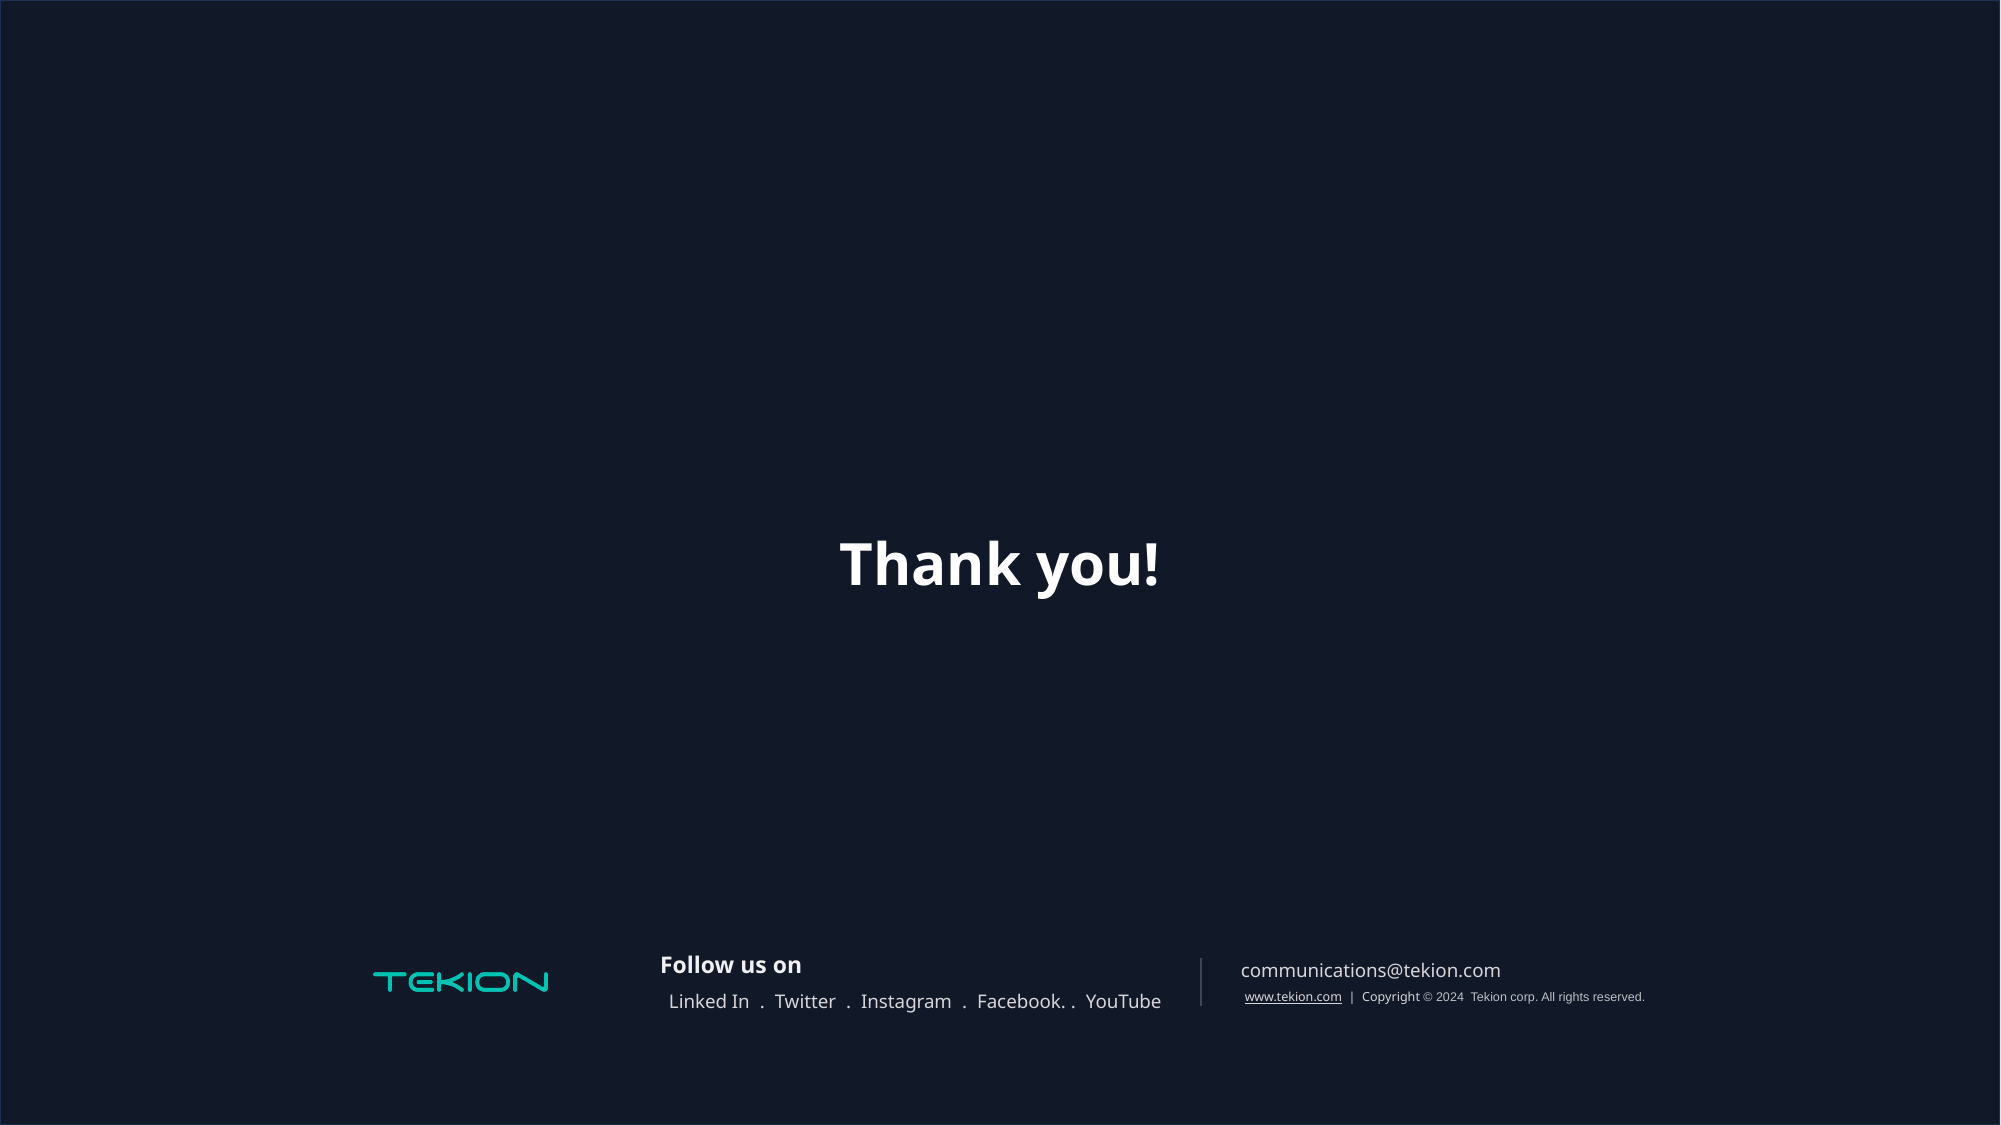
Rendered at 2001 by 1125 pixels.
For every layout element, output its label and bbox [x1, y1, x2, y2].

picture [373, 972, 548, 992]
